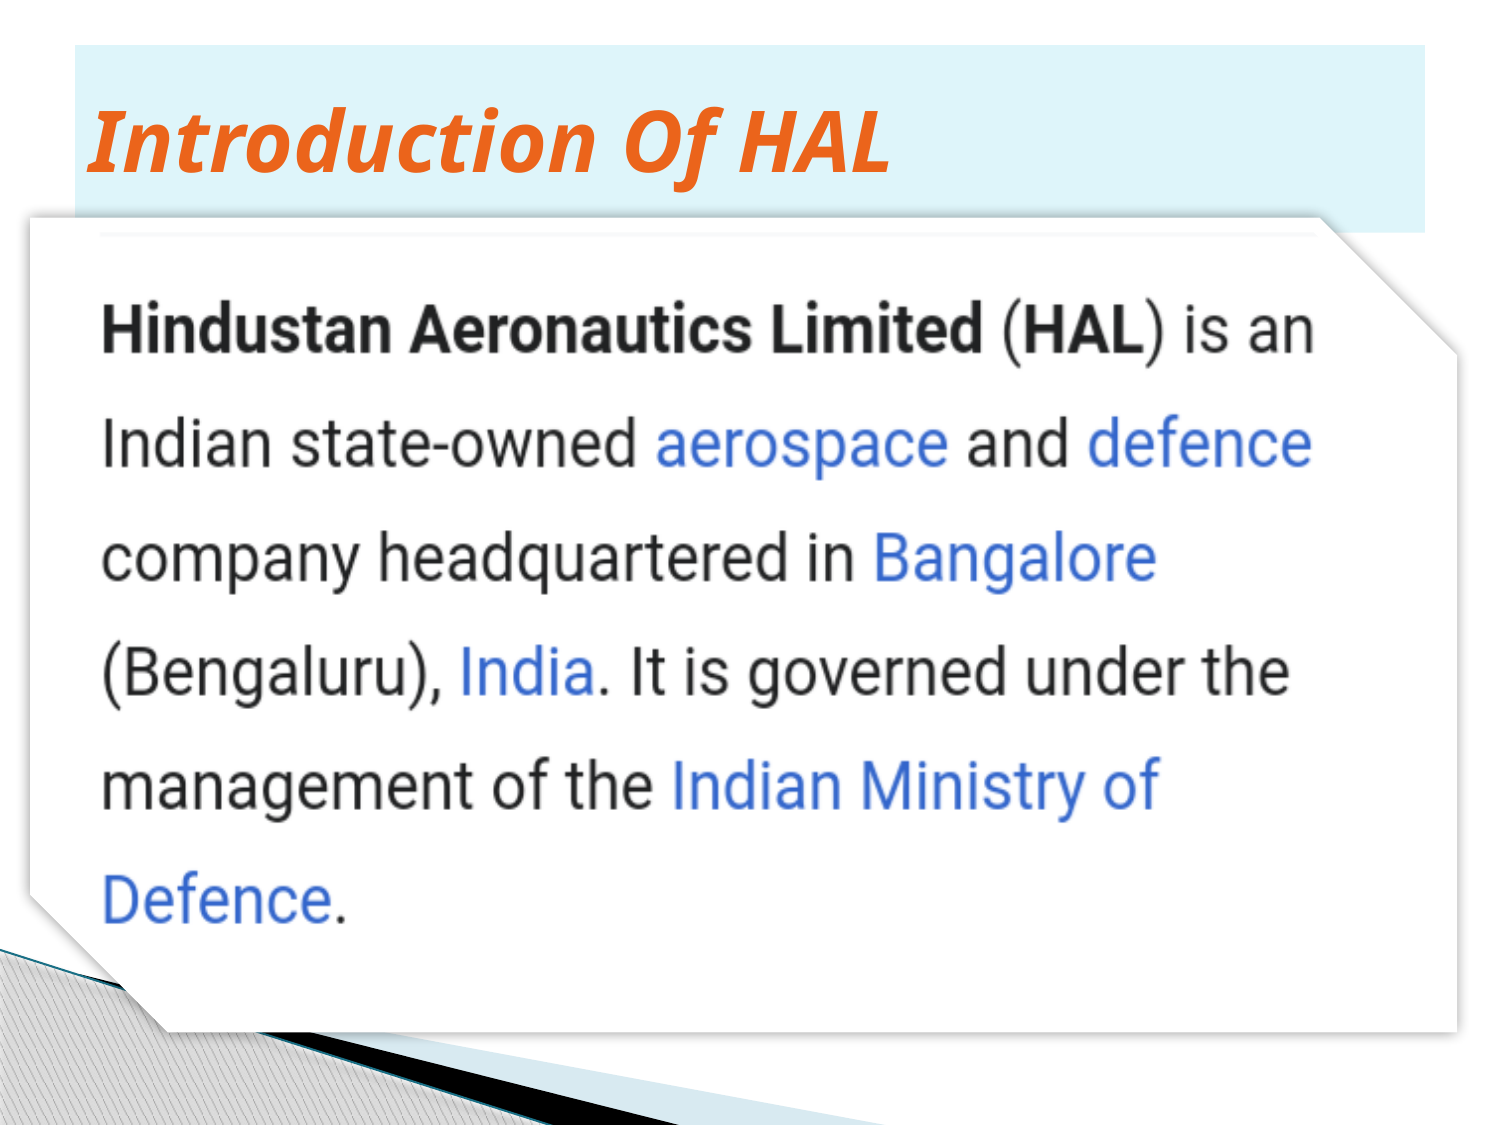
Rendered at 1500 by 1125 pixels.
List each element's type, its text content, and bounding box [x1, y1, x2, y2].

title Introduction Of HAL [75, 45, 1425, 224]
picture [37, 224, 1451, 1026]
